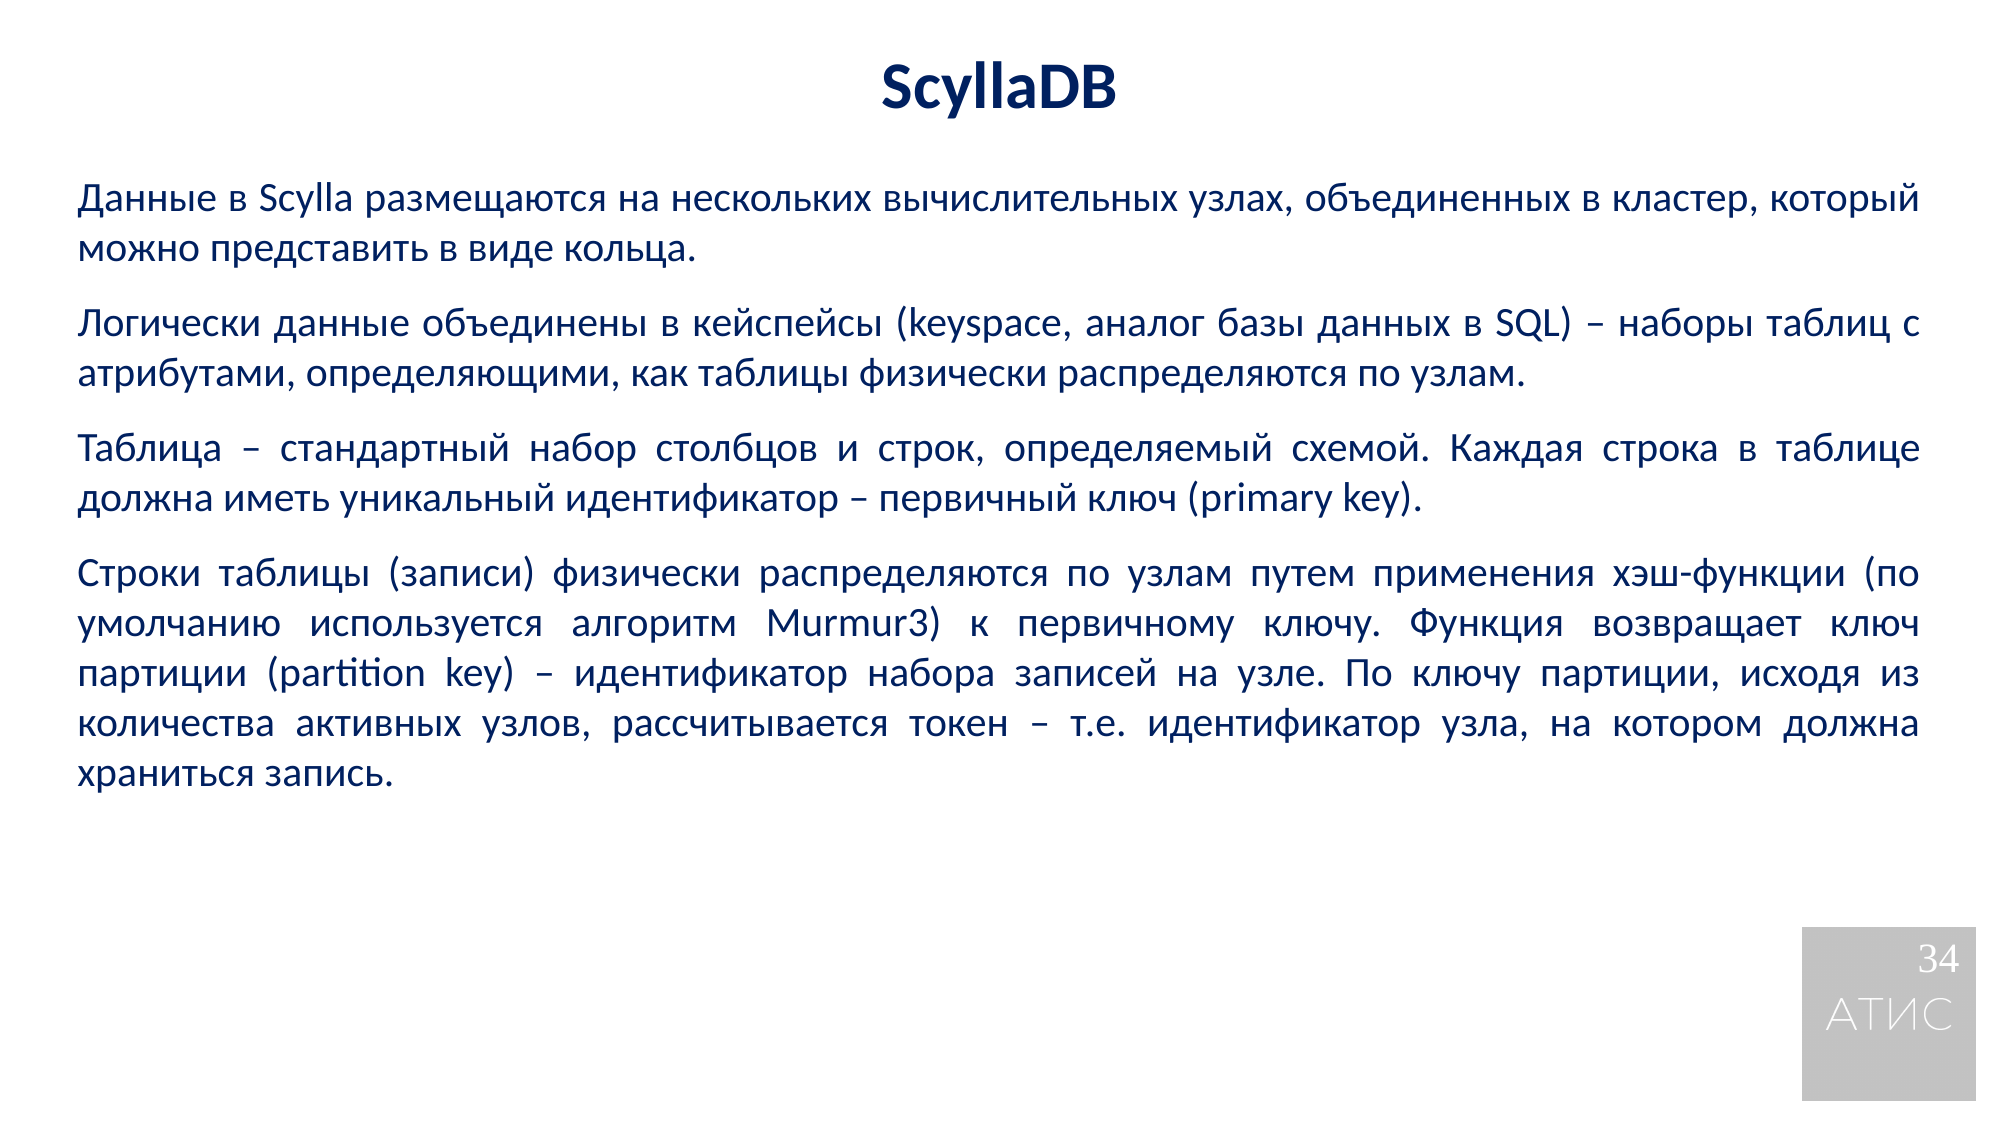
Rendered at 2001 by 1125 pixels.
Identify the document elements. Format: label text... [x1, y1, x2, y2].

title ScyllaDB [0, 34, 2000, 149]
text_box Данные в Scylla размещаются на нескольких вычислительных узлах, объединенных в кластер, который можно представить в виде кольца. Логически данные объединены в кейспейсы (keyspace, аналог базы данных в SQL) – наборы таблиц с атрибутами, определяющими, как таблицы физически распределяются по узлам. Таблица – стандартный набор столбцов и строк, определяемый схемой. Каждая строка в таблице должна иметь уникальный идентификатор – первичный ключ (primary key). Строки таблицы (записи) физически распределяются по узлам путем применения хэш-функции (по умолчанию используется алгоритм Murmur3) к первичному ключу. Функция возвращает ключ партиции (partition key) – идентификатор набора записей на узле. По ключу партиции, исходя из количества активных узлов, рассчитывается токен – т.е. идентификатор узла, на котором должна храниться запись. [62, 162, 1936, 1097]
picture [1802, 927, 1976, 1101]
